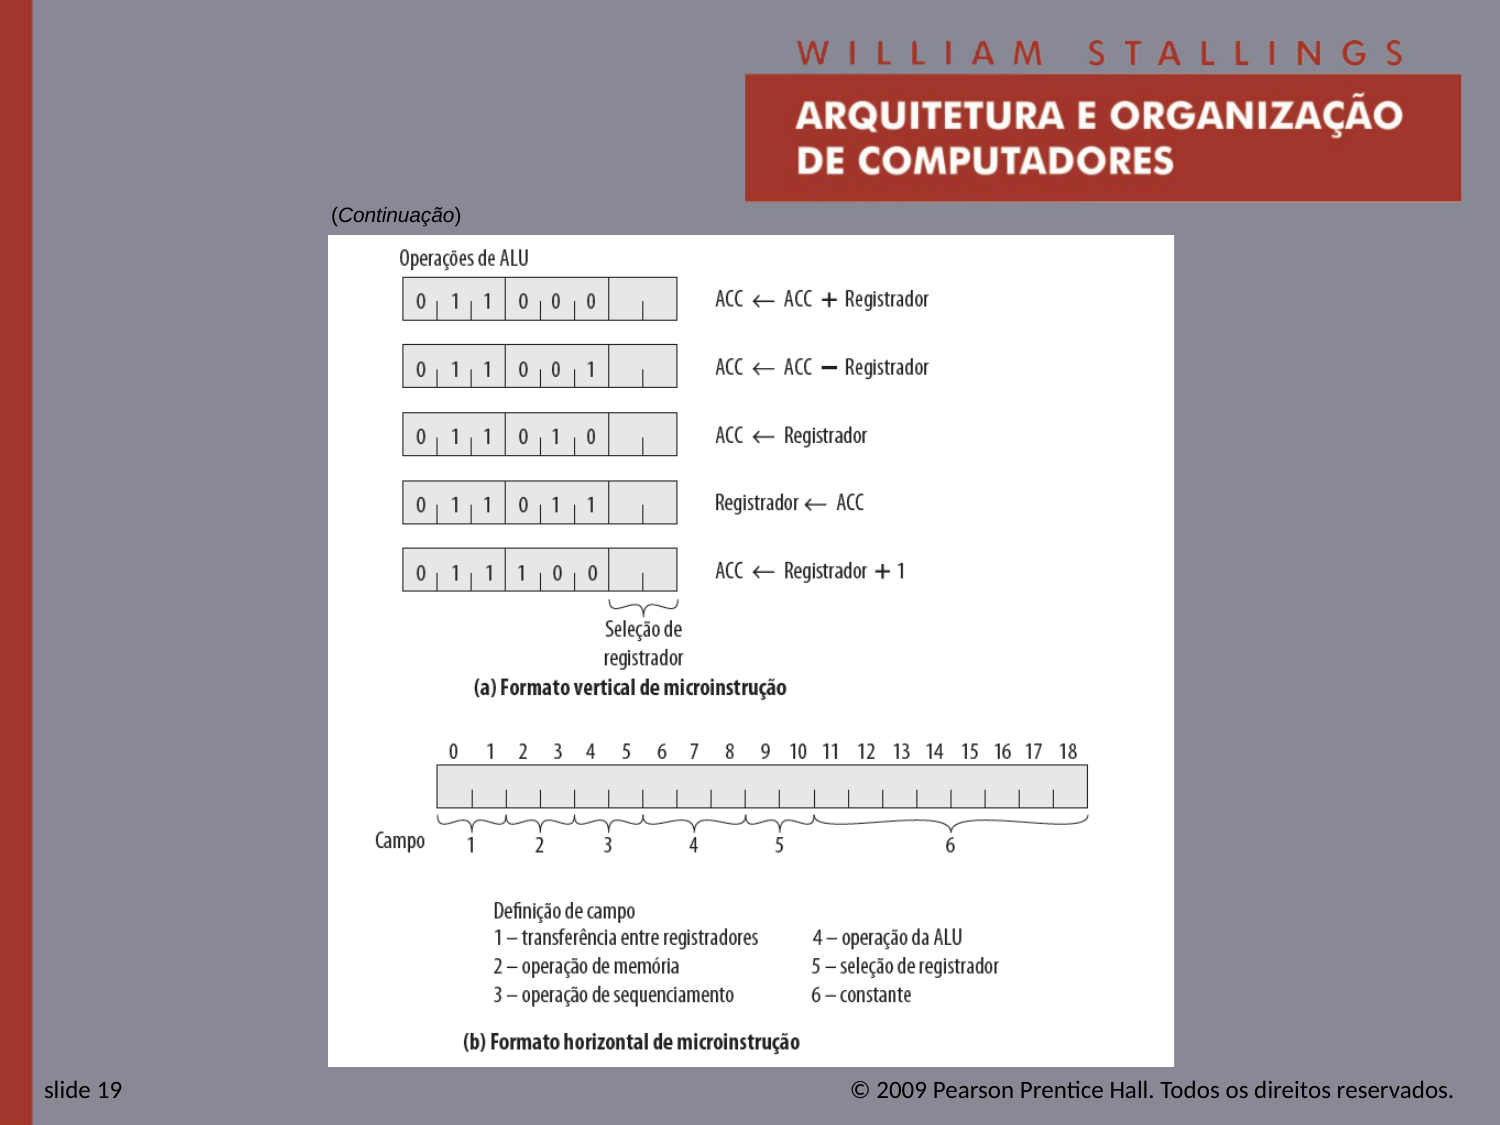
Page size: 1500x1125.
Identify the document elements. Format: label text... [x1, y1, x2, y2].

picture [0, 0, 1500, 1125]
text_box (Continuação) [316, 193, 675, 234]
